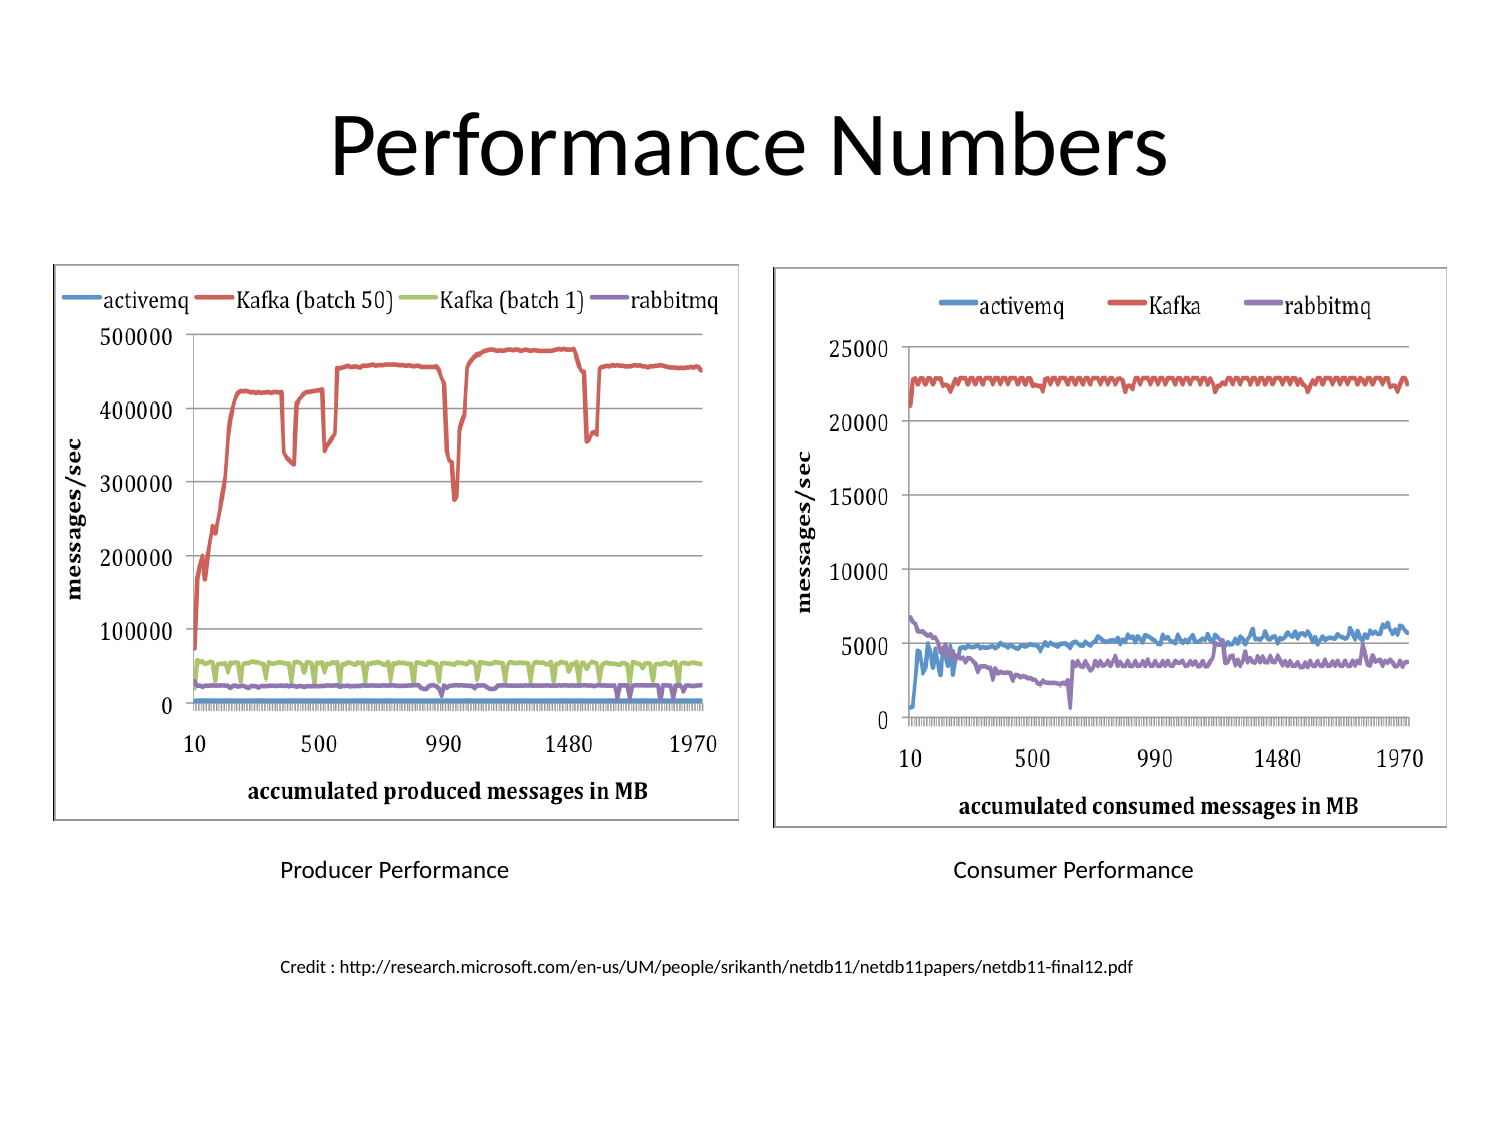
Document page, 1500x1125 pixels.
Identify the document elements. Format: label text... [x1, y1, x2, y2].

text_box Credit : http://research.microsoft.com/en-us/UM/people/srikanth/netdb11/netdb11papers/netdb11-final12.pdf [265, 947, 1424, 985]
text_box Producer Performance [265, 846, 573, 891]
title Performance Numbers [75, 45, 1425, 233]
text_box Consumer Performance [938, 846, 1294, 891]
picture [52, 264, 739, 821]
picture [773, 266, 1448, 828]
